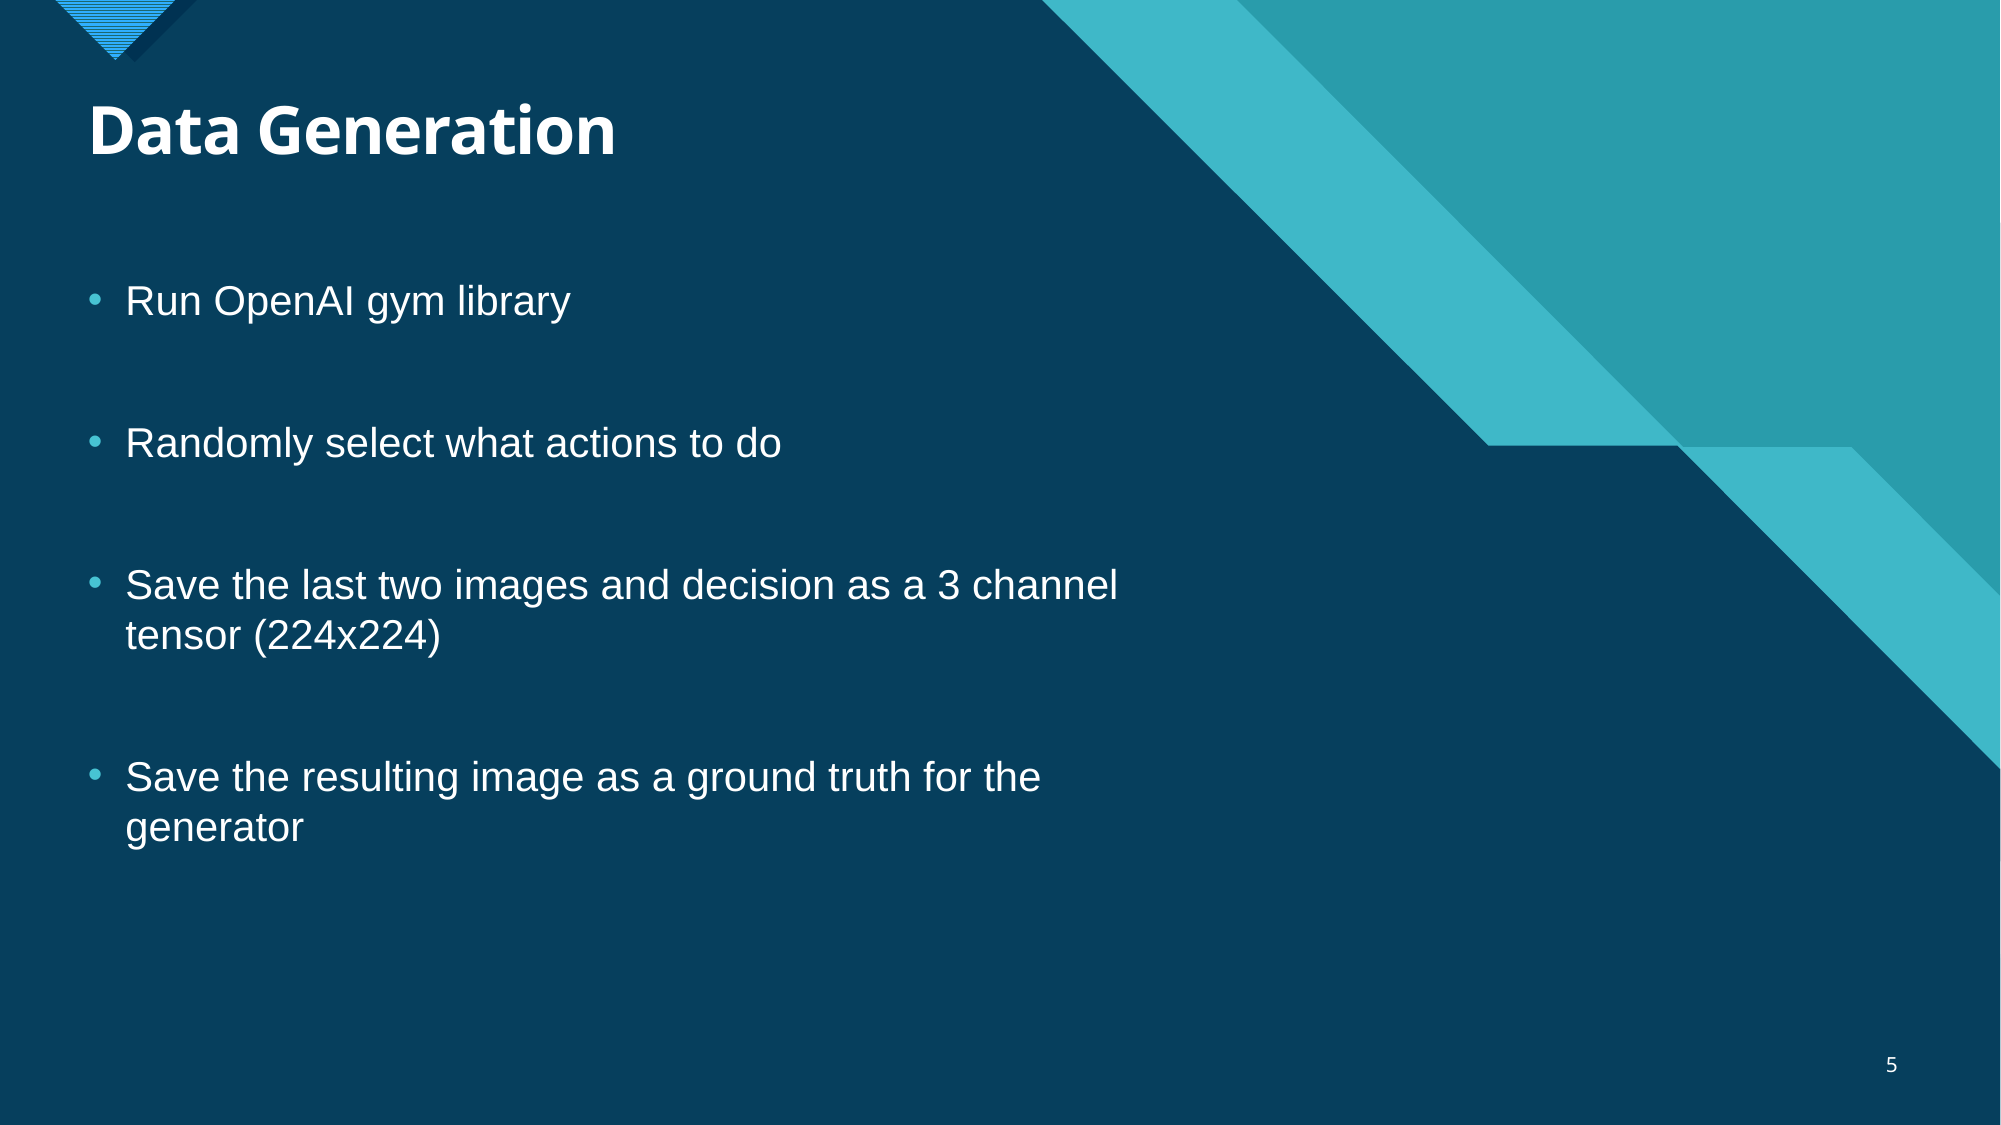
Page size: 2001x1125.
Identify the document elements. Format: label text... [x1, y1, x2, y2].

list Run OpenAI gym library Randomly select what actions to do Save the last two images and decision as a 3 channel tensor (224x224) Save the resulting image as a ground truth for the generator [72, 266, 1175, 939]
title Data Generation [72, 89, 1913, 177]
slide_number 5 [1845, 1035, 1913, 1096]
